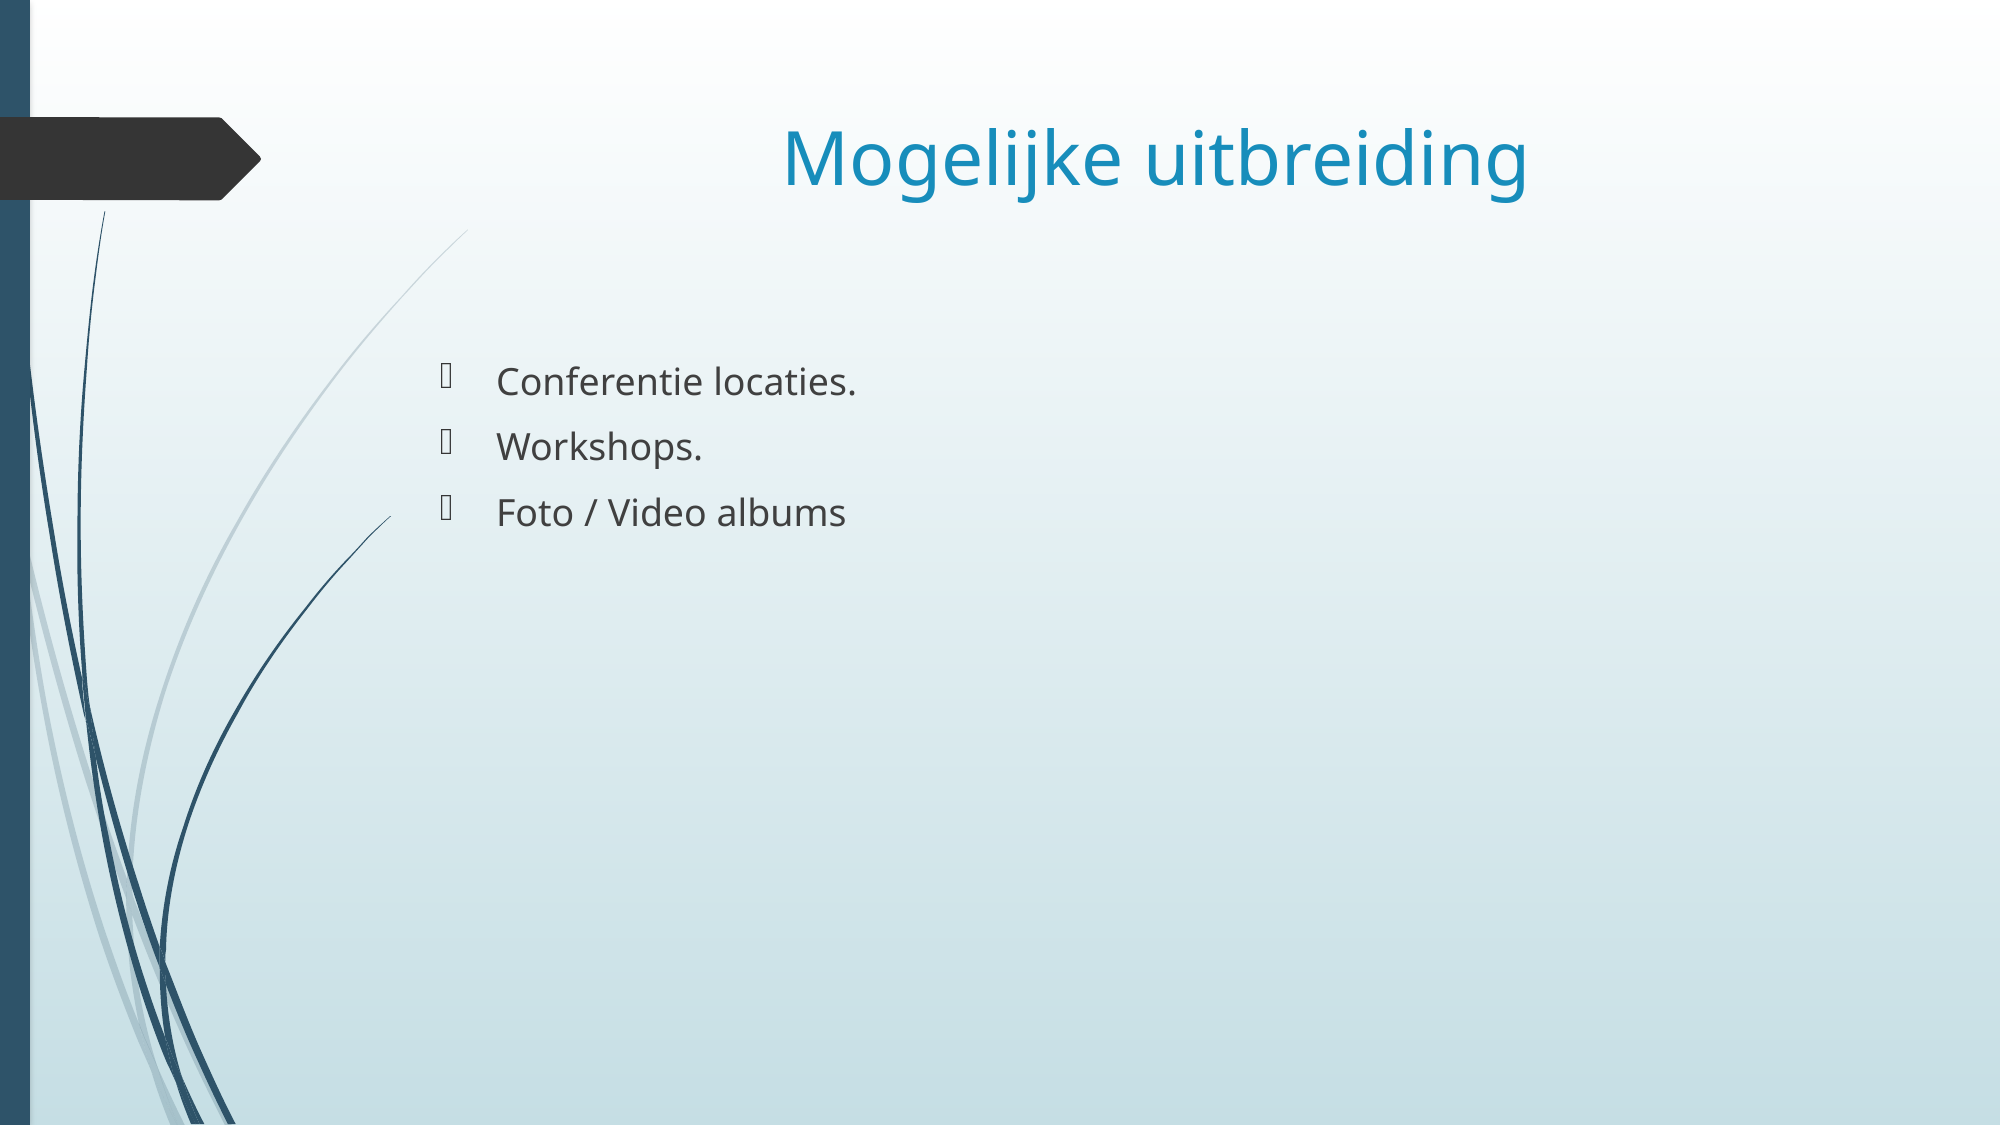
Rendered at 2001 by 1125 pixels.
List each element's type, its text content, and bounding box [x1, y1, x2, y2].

list Conferentie locaties. Workshops. Foto / Video albums [424, 350, 1888, 970]
title Mogelijke uitbreiding [425, 102, 1888, 313]
